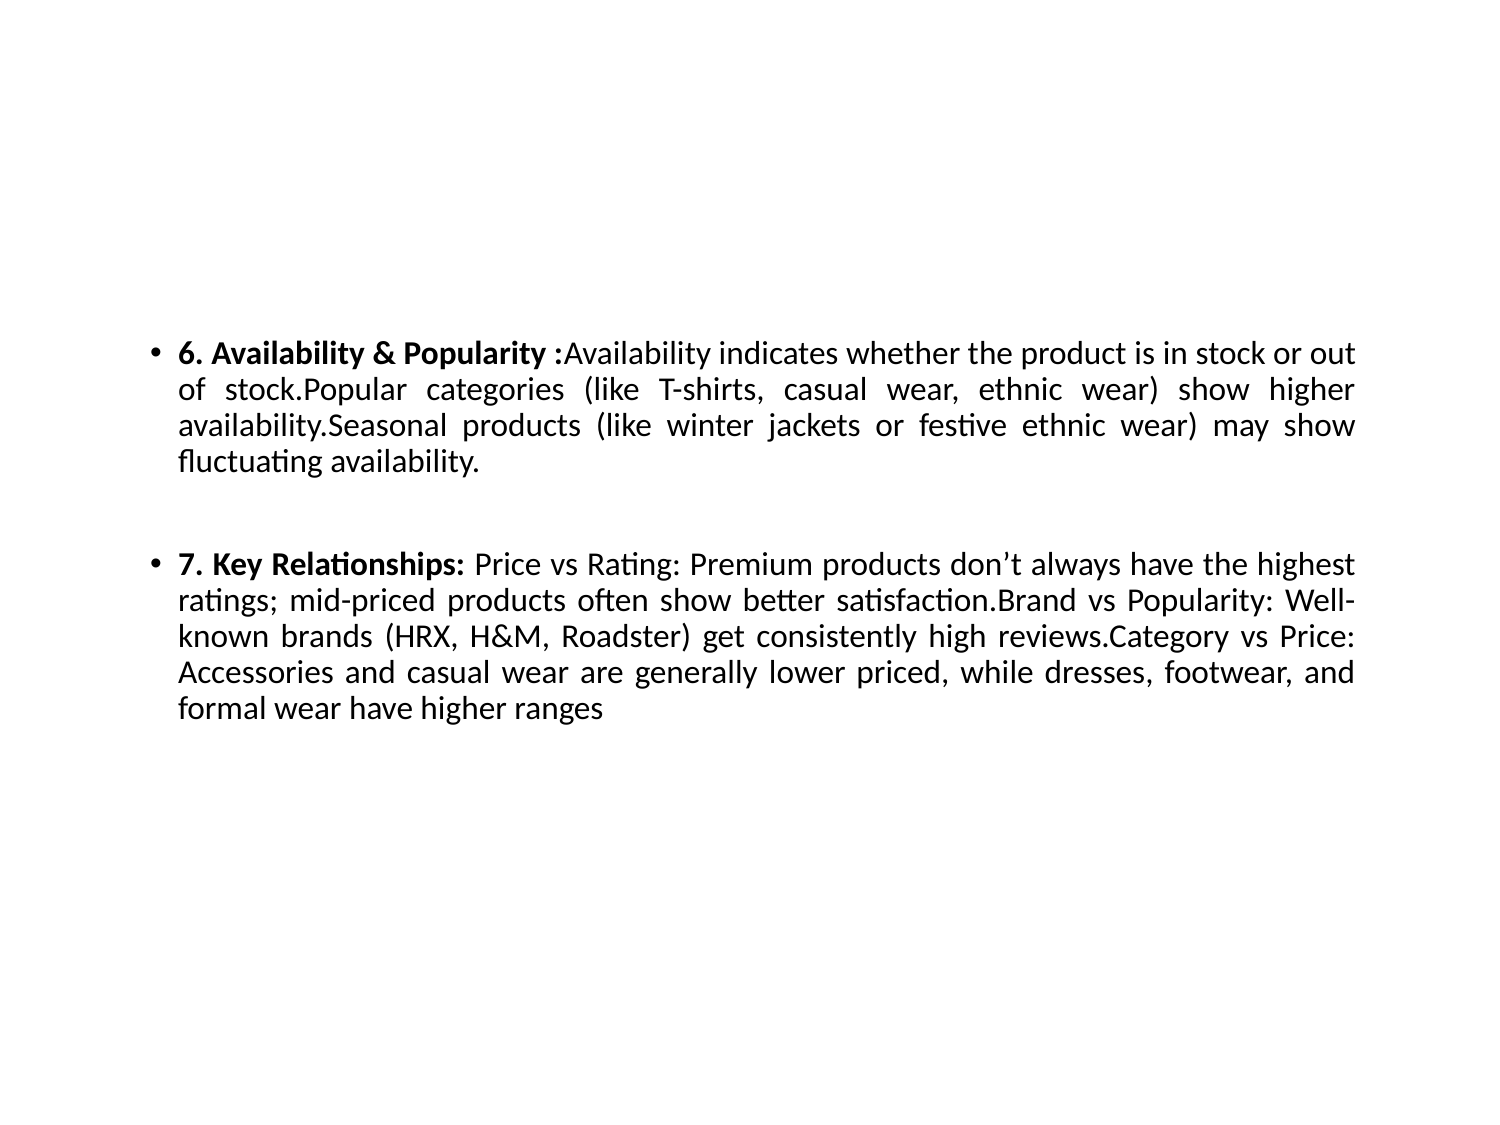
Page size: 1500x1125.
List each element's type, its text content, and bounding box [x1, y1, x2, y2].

list 6. Availability & Popularity :Availability indicates whether the product is in stock or out of stock.Popular categories (like T-shirts, casual wear, ethnic wear) show higher availability.Seasonal products (like winter jackets or festive ethnic wear) may show fluctuating availability. 7. Key Relationships: Price vs Rating: Premium products don’t always have the highest ratings; mid-priced products often show better satisfaction.Brand vs Popularity: Well-known brands (HRX, H&M, Roadster) get consistently high reviews.Category vs Price: Accessories and casual wear are generally lower priced, while dresses, footwear, and formal wear have higher ranges [135, 328, 1373, 989]
